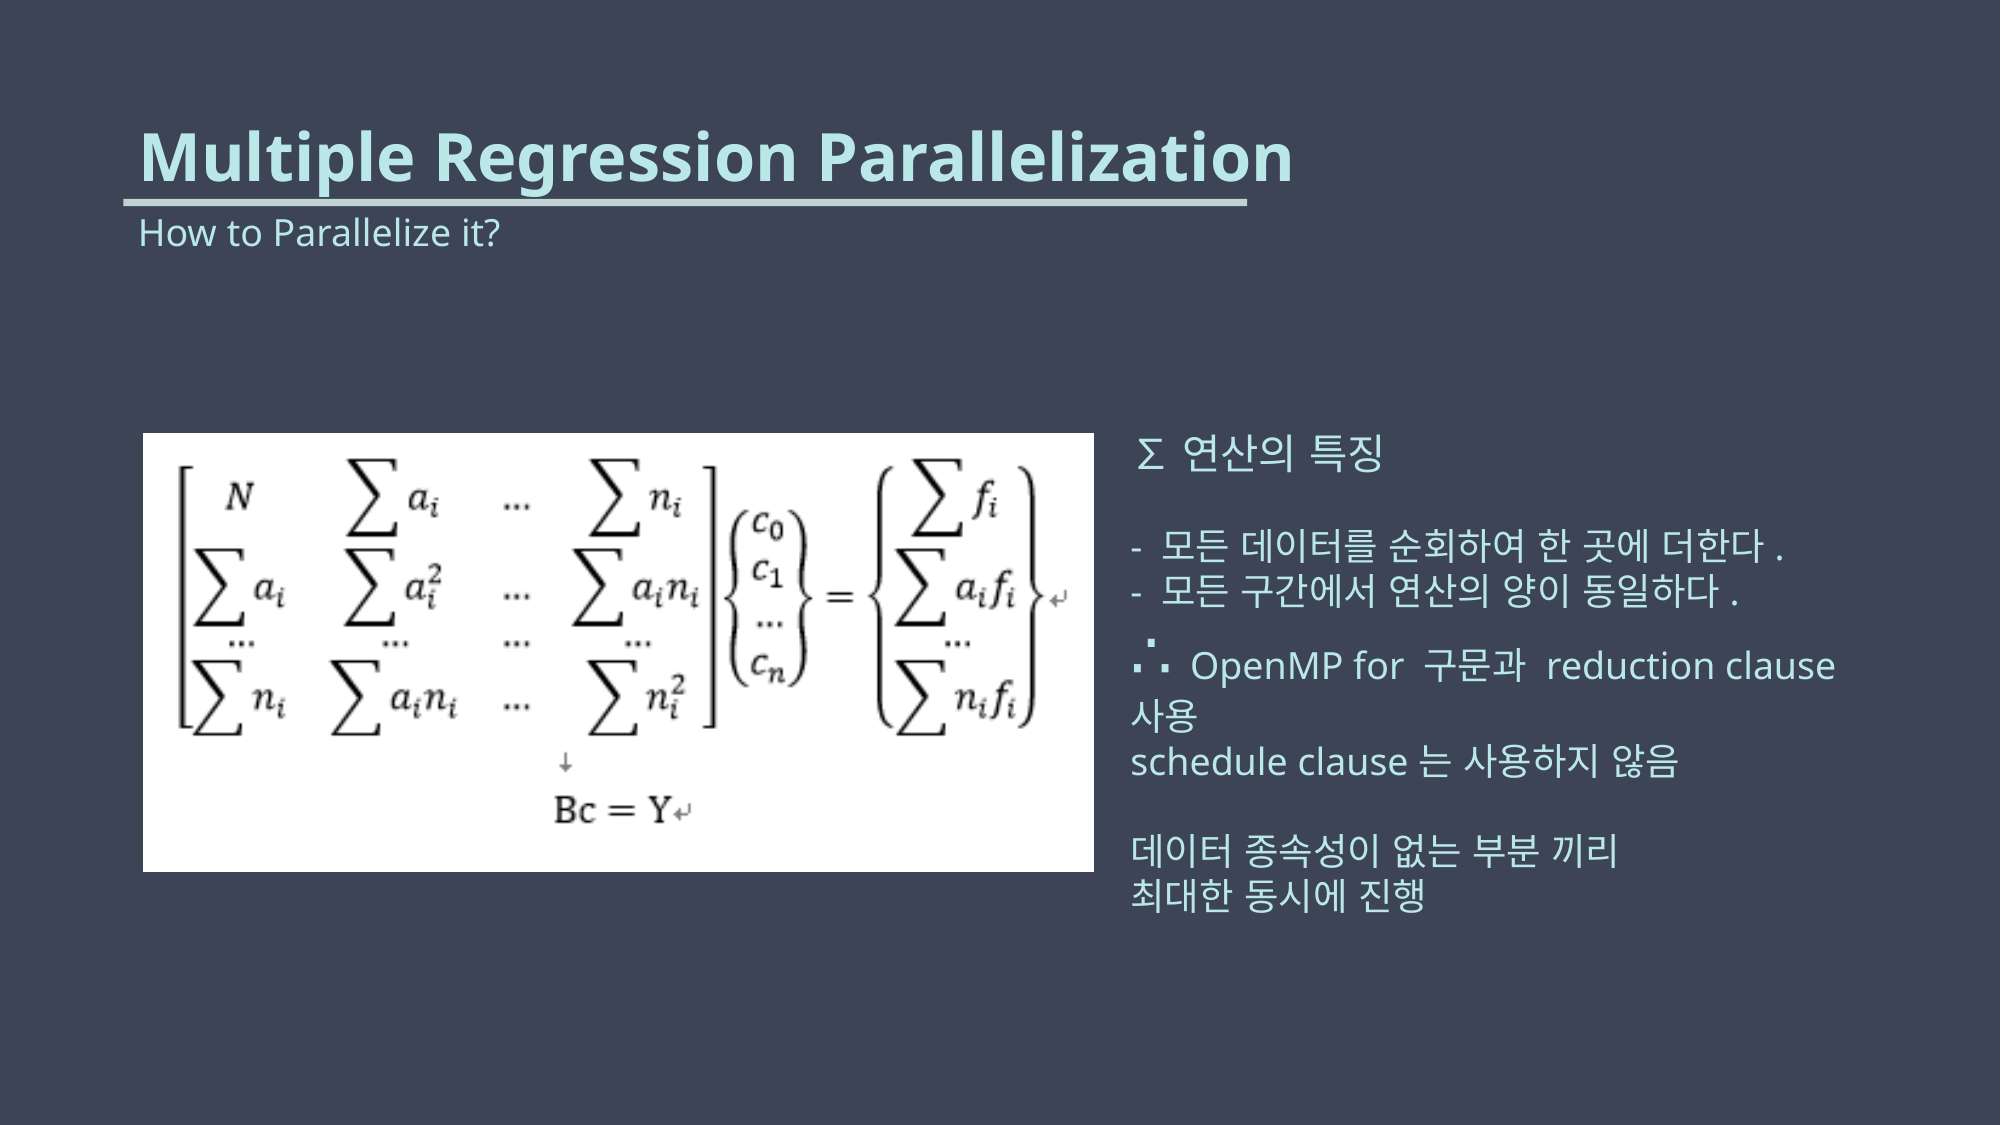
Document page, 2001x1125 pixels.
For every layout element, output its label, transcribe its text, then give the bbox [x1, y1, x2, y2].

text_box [123, 107, 1317, 284]
picture [143, 433, 1094, 873]
text_box ∑연산의 특징 - 모든 데이터를 순회하여 한 곳에 더한다. - 모든 구간에서 연산의 양이 동일하다. ∴ OpenMP for 구문과 reduction clause 사용 schedule clause는 사용하지 않음 데이터 종속성이 없는 부분 끼리 최대한 동시에 진행 [1115, 420, 1939, 926]
